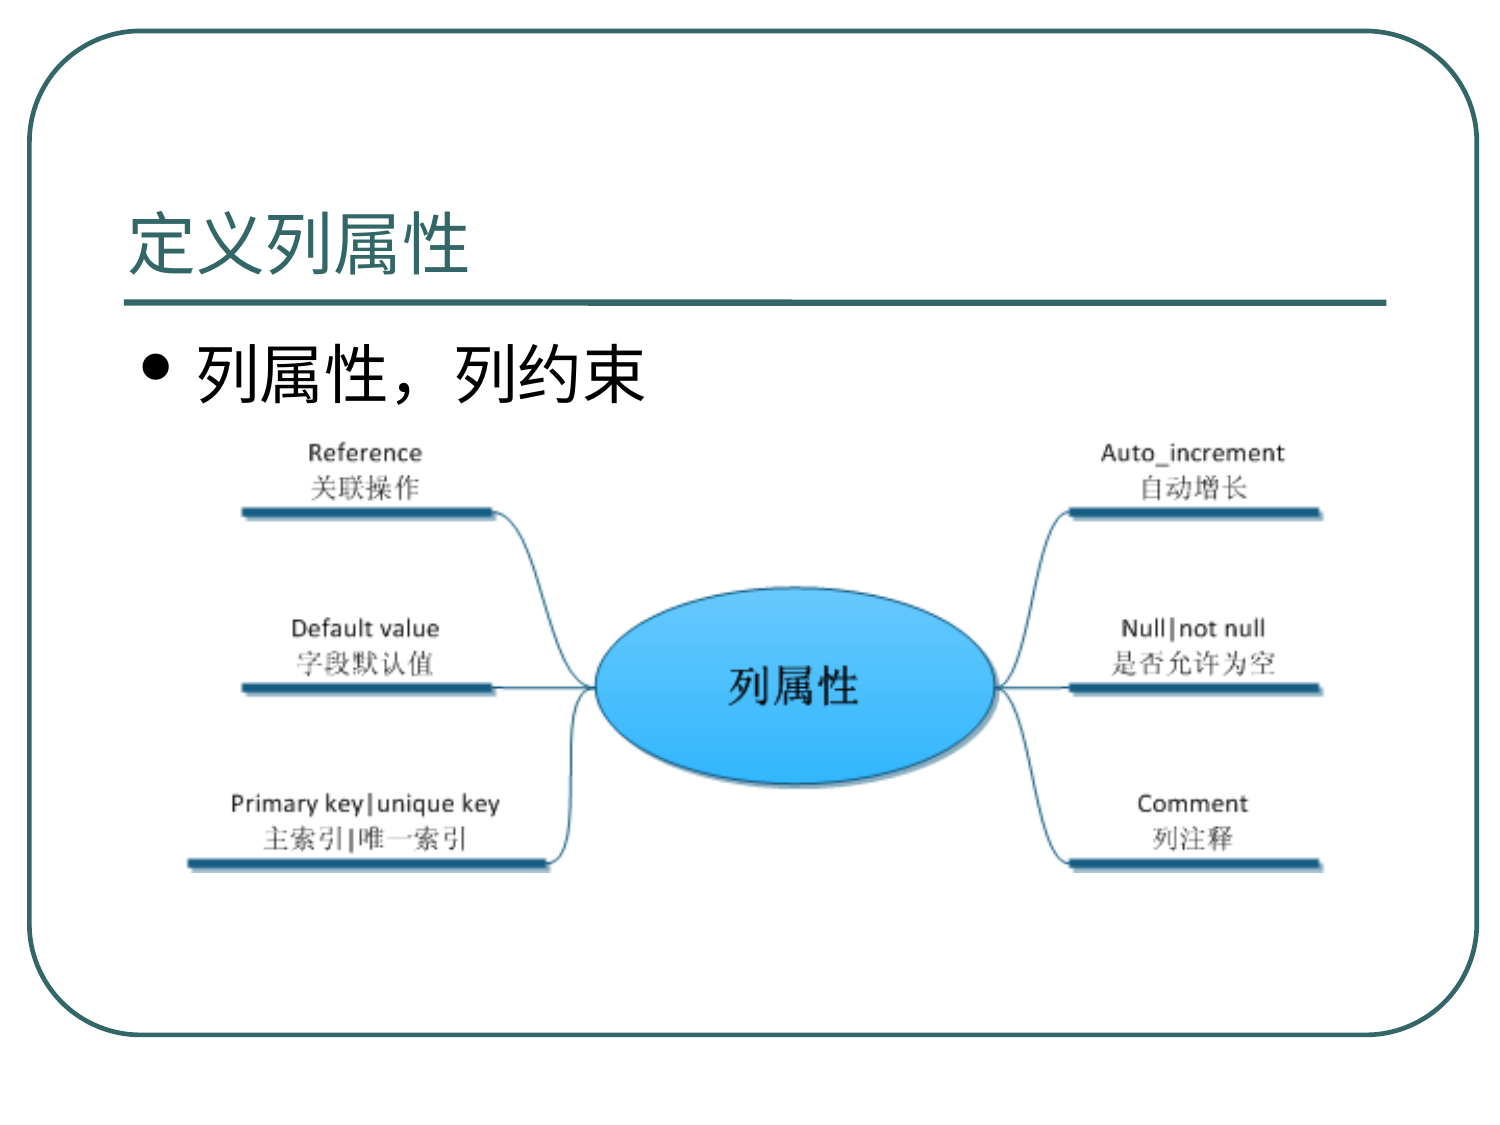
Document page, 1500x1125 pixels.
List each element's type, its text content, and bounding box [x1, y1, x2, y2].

title 定义列属性 [112, 54, 1375, 291]
picture [182, 432, 1329, 873]
list 列属性，列约束 [123, 326, 1387, 999]
